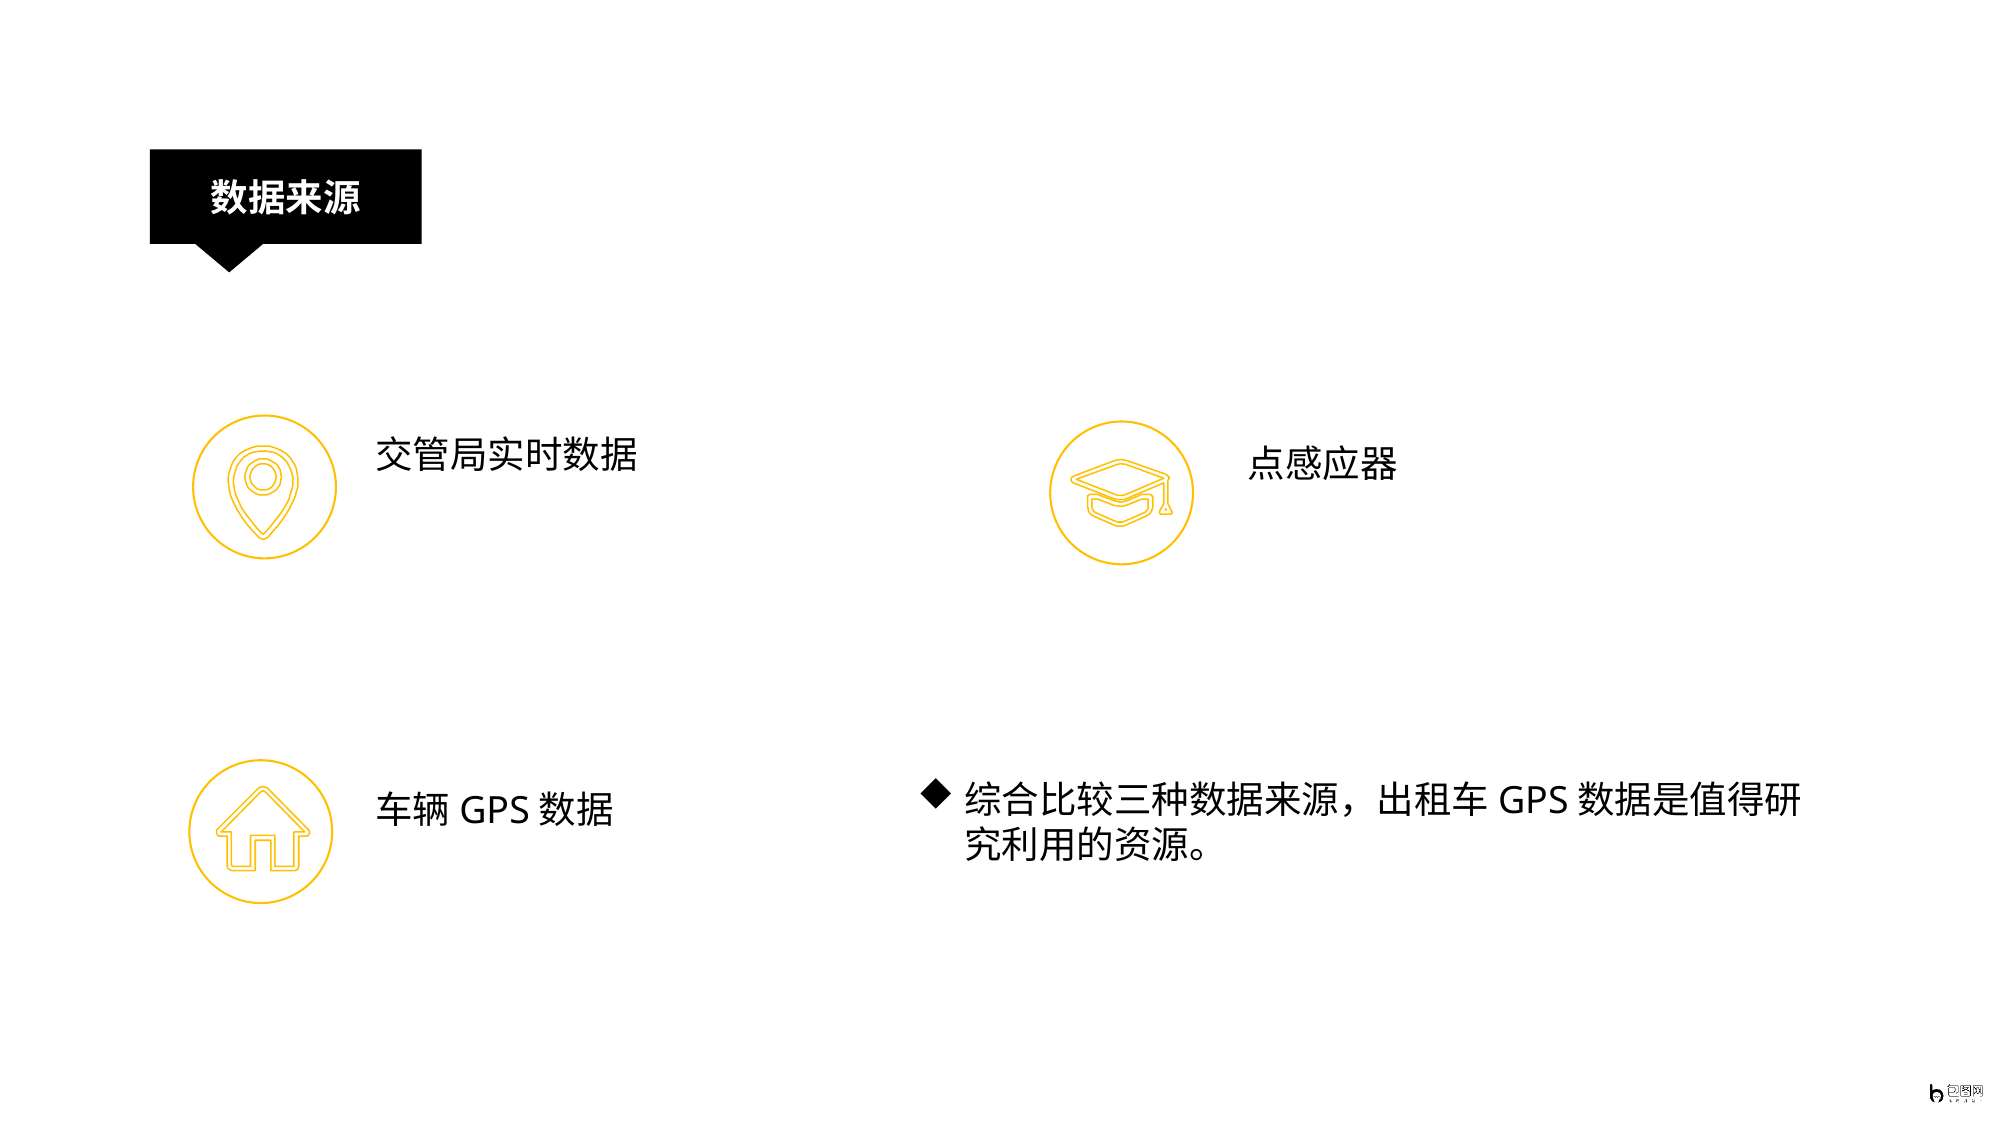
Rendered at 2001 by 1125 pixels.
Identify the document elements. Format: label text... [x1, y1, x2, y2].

picture [1929, 1083, 1985, 1106]
text_box 数据来源 [148, 148, 423, 274]
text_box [189, 760, 333, 904]
text_box 车辆GPS数据 [364, 766, 998, 837]
text_box 点感应器 [1236, 421, 1871, 491]
text_box 交管局实时数据 [364, 412, 998, 482]
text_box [1050, 421, 1194, 565]
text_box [193, 415, 336, 559]
text_box 综合比较三种数据来源，出租车GPS数据是值得研究利用的资源。 [902, 768, 1828, 874]
